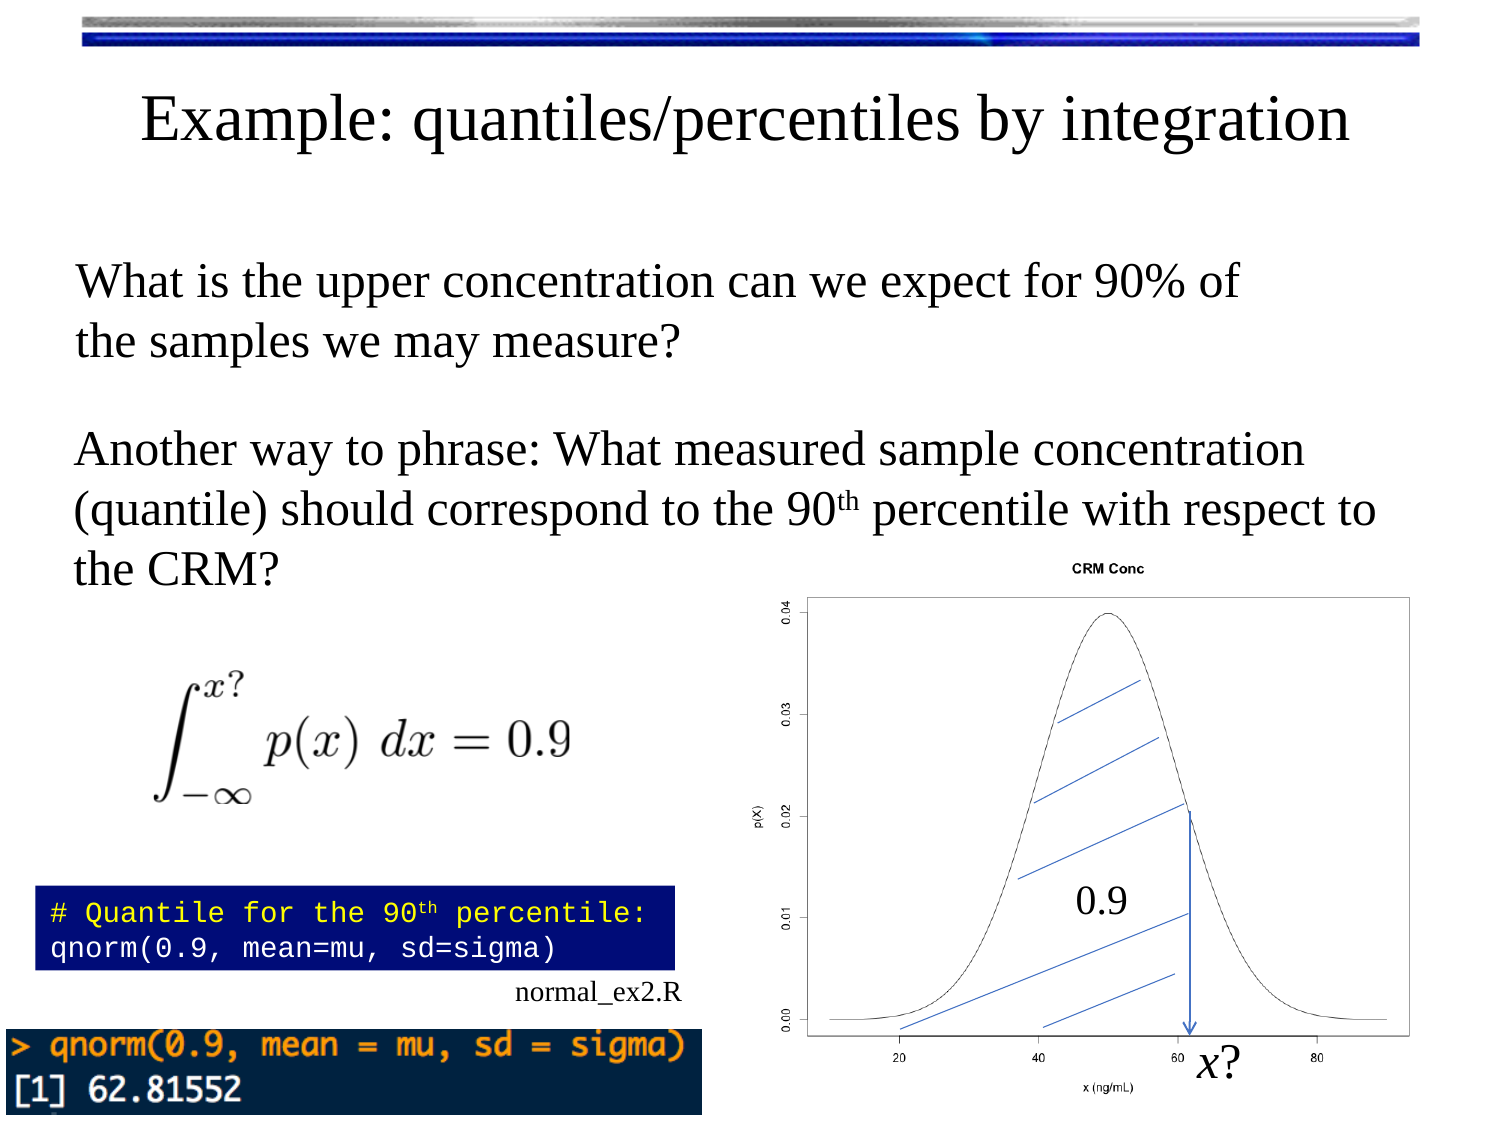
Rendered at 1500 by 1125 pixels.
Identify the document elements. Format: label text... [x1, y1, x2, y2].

picture [748, 538, 1439, 1109]
text_box # Quantile for the 90th percentile: qnorm(0.9, mean=mu, sd=sigma) [35, 885, 675, 971]
picture [6, 1029, 702, 1115]
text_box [1017, 803, 1185, 880]
text_box normal_ex2.R [500, 965, 698, 1015]
text_box Another way to phrase: What measured sample concentration (quantile) should correspond to the 90th percentile with respect to the CRM? [58, 408, 1446, 604]
text_box What is the upper concentration can we expect for 90% of the samples we may measure? [60, 240, 1287, 375]
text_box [899, 913, 1189, 1030]
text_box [1057, 680, 1141, 723]
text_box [1033, 737, 1159, 803]
picture [79, 12, 1425, 52]
text_box Example: quantiles/percentiles by integration [0, 45, 1494, 189]
picture [153, 669, 570, 804]
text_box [1042, 973, 1175, 1028]
